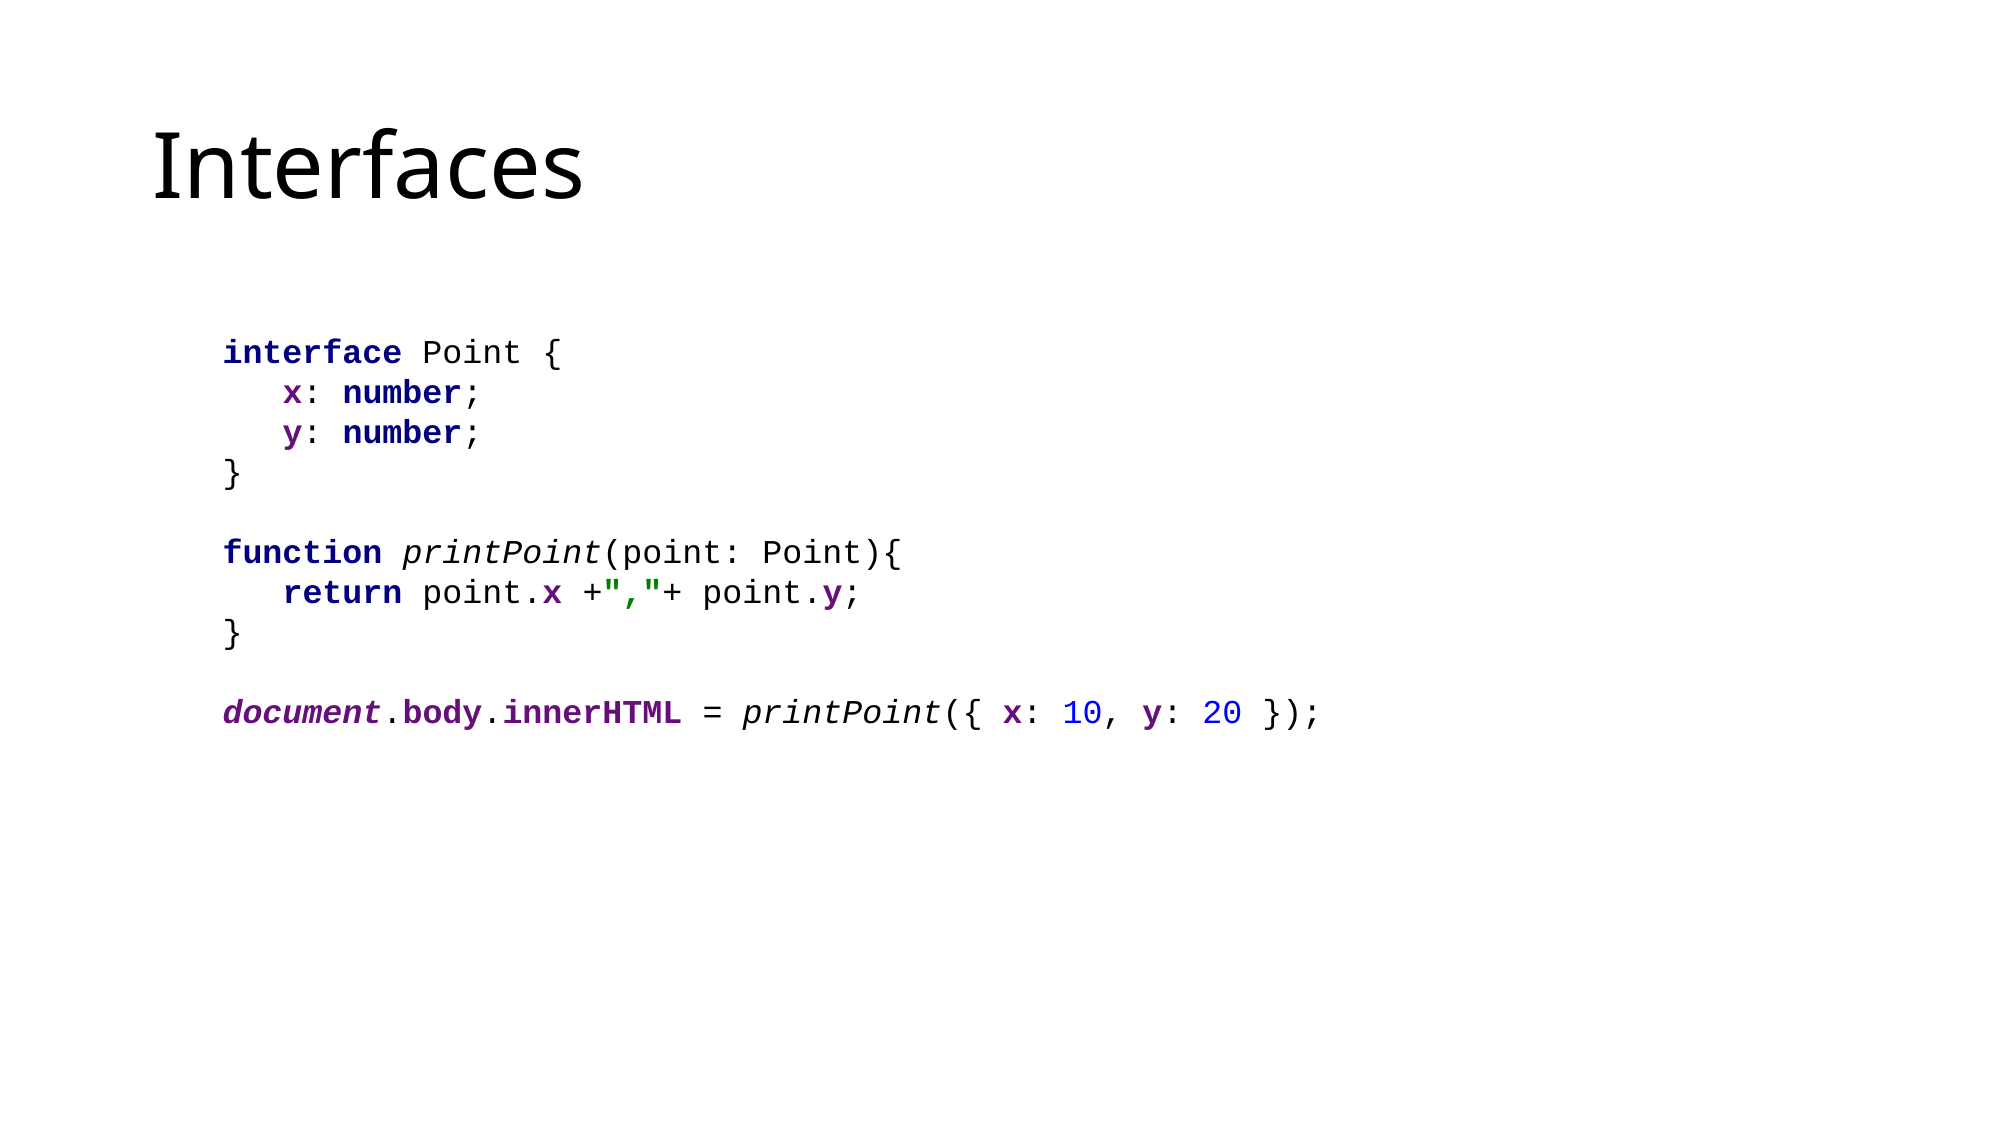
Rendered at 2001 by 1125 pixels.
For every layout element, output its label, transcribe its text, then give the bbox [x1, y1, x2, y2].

title Interfaces [137, 59, 1863, 278]
list interface Point { x: number; y: number; } function printPoint(point: Point){ return point.x +","+ point.y; } document.body.innerHTML = printPoint({ x: 10, y: 20 }); [207, 203, 1352, 857]
